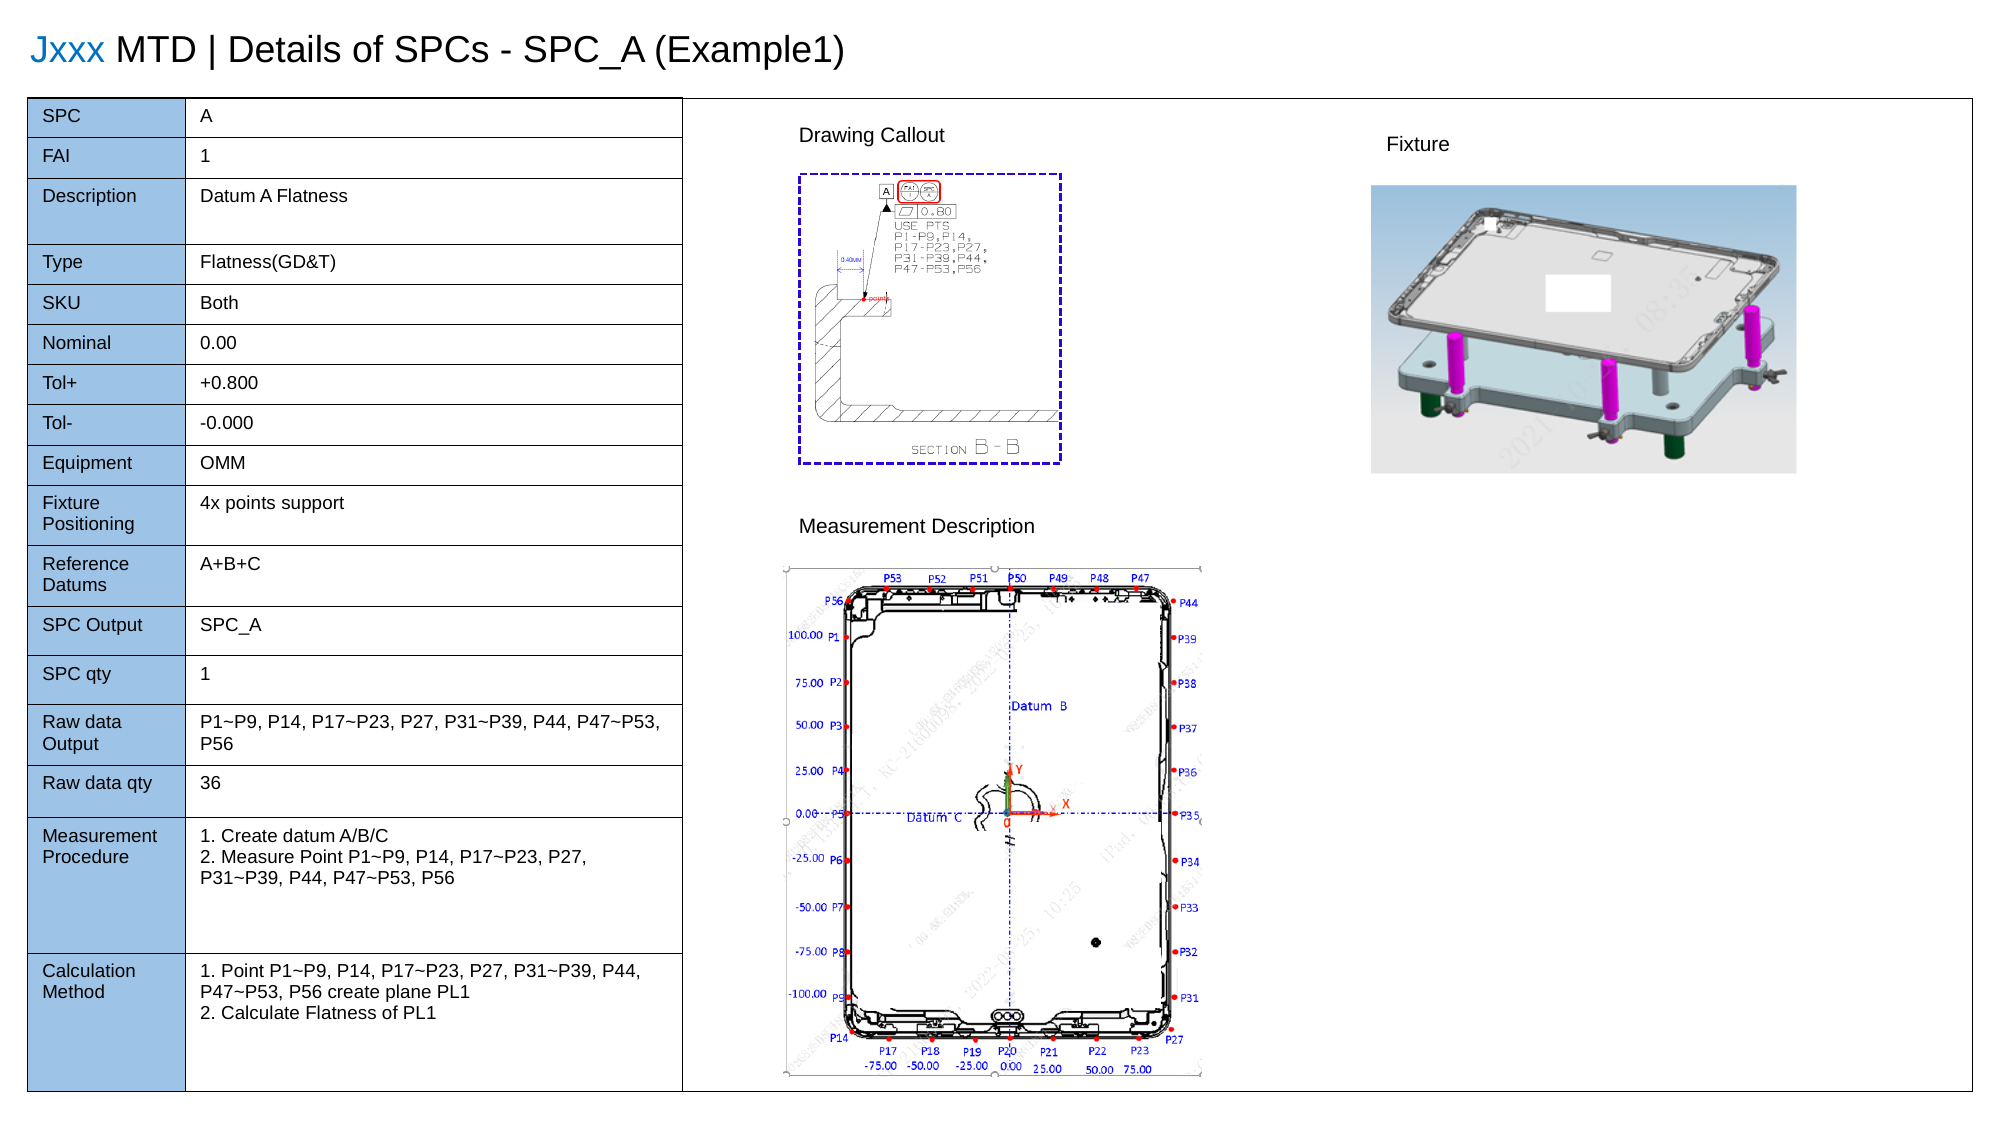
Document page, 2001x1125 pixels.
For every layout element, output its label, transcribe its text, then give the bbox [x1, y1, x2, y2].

text_box [26, 97, 1974, 1093]
picture [783, 566, 1202, 1077]
text_box Jxxx MTD | Details of SPCs - SPC_A (Example1) [15, 17, 1016, 77]
picture [1371, 184, 1798, 475]
picture [800, 175, 1060, 463]
